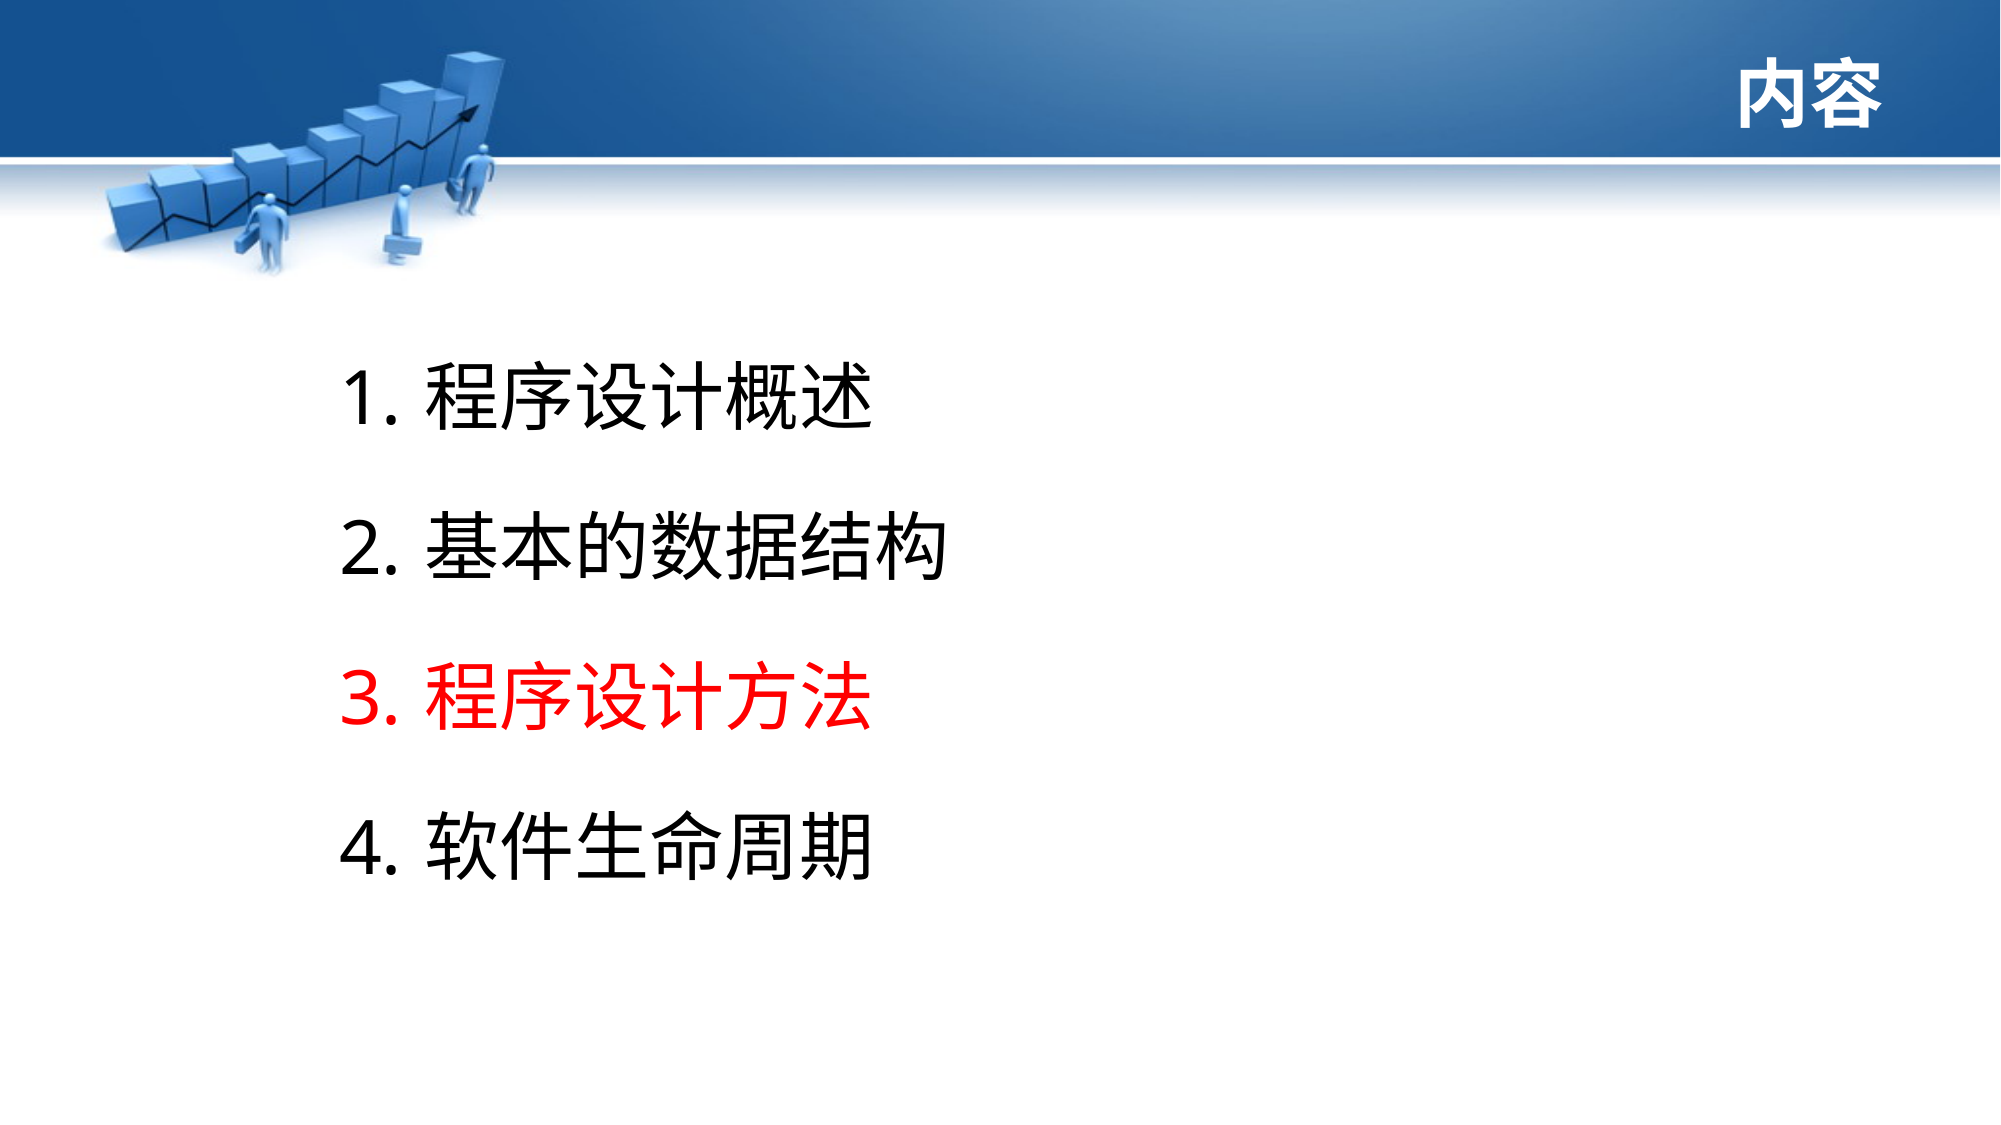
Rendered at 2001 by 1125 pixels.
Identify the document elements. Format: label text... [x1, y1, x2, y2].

title 内容 [99, 45, 1900, 138]
list 程序设计概述 基本的数据结构 程序设计方法 软件生命周期 [324, 297, 1675, 1059]
picture [0, 0, 2001, 1125]
